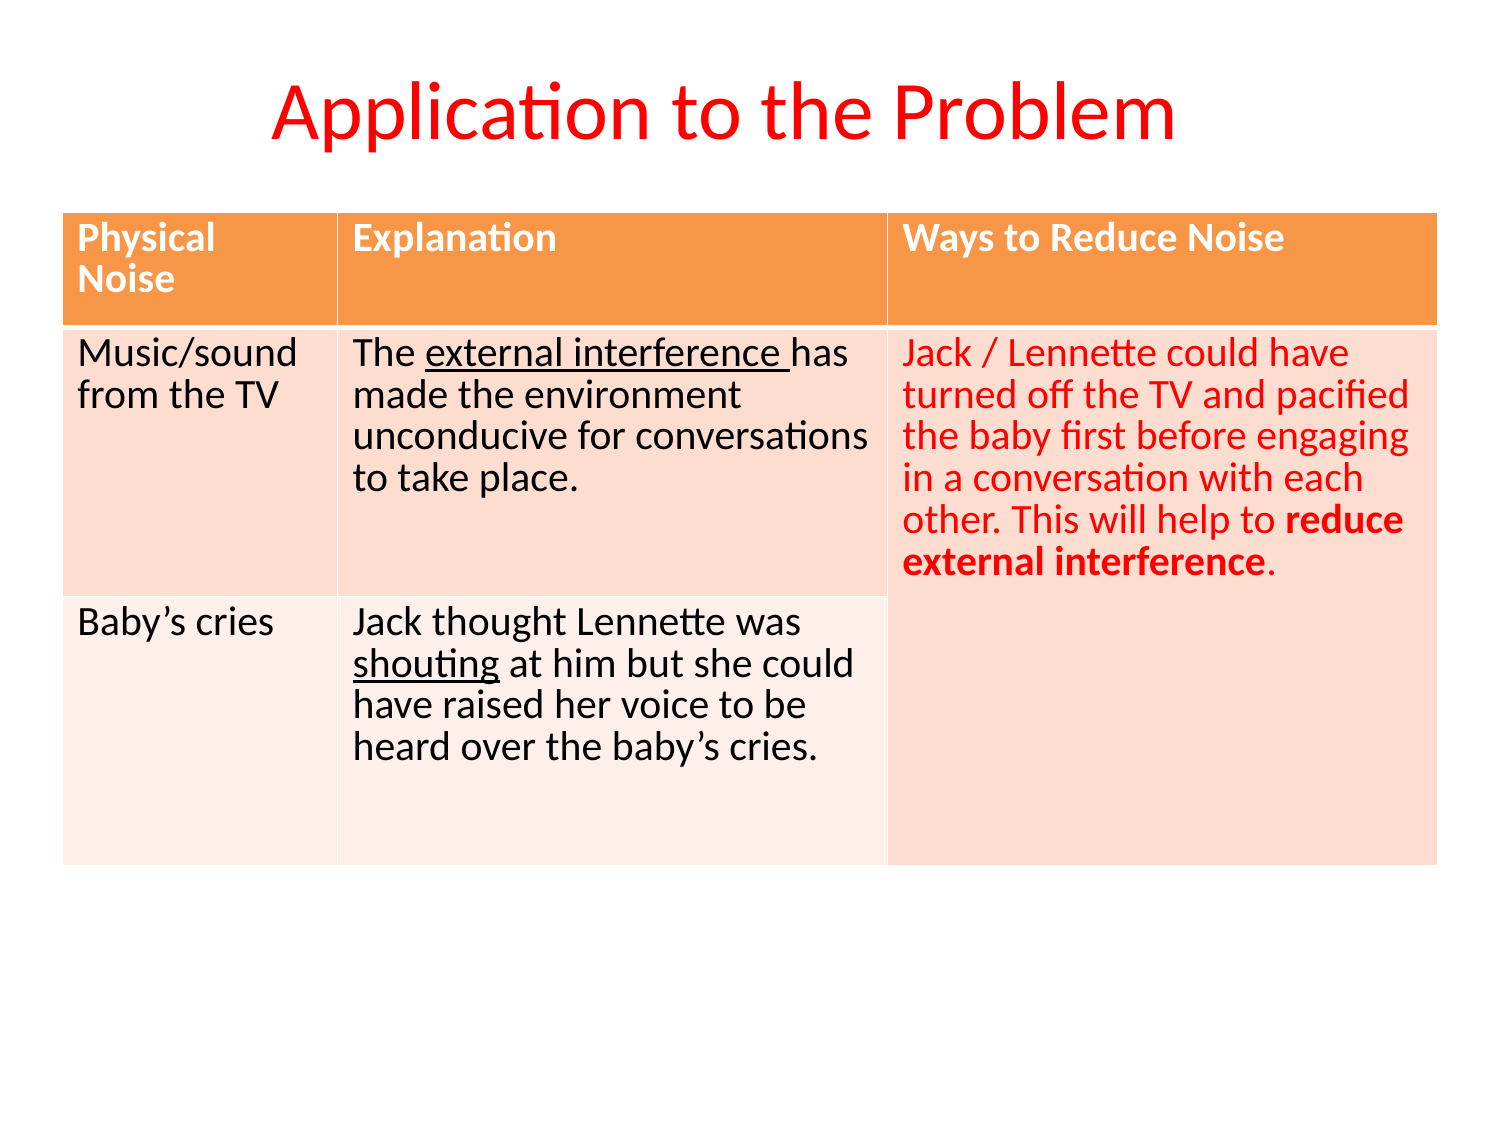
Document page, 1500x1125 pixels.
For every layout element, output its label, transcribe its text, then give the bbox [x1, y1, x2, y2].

table_header Explanation [338, 213, 887, 325]
table_header Physical Noise [63, 213, 337, 325]
table_header Ways to Reduce Noise [888, 213, 1437, 325]
table_cell Baby’s cries [63, 597, 337, 865]
title Application to the Problem [99, 12, 1350, 200]
table_cell Jack / Lennette could have turned off the TV and pacified the baby first before engaging in a conversation with each other. This will help to reduce external interference. [888, 330, 1437, 865]
table_cell Music/sound from the TV [63, 330, 337, 596]
table_cell The external interference has made the environment unconducive for conversations to take place. [338, 330, 887, 596]
table_cell Jack thought Lennette was shouting at him but she could have raised her voice to be heard over the baby’s cries. [338, 597, 887, 865]
